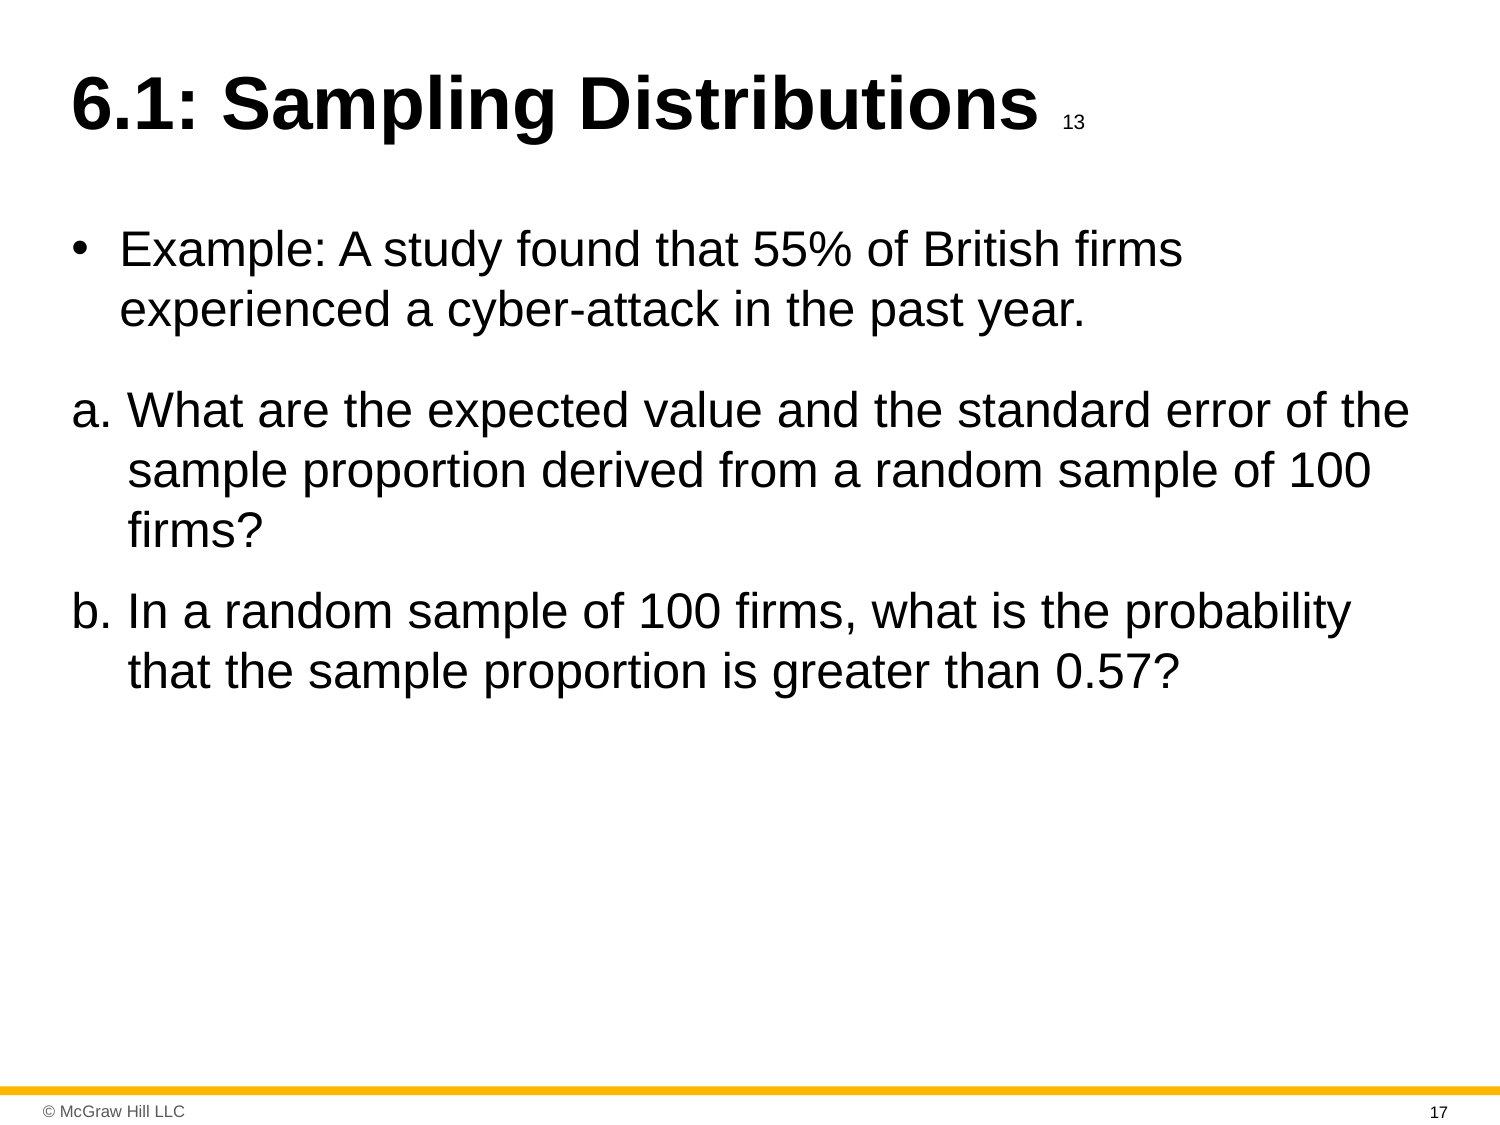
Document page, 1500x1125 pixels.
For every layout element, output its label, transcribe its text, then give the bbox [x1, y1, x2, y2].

slide_number 17 [1415, 1094, 1474, 1122]
title 6.1: Sampling Distributions 13 [56, 31, 1444, 180]
list a. What are the expected value and the standard error of the sample proportion derived from a random sample of 100 firms? b. In a random sample of 100 firms, what is the probability that the sample proportion is greater than 0.57? [56, 370, 1444, 1070]
list Example: A study found that 55% of British firms experienced a cyber-attack in the past year. [56, 209, 1444, 354]
